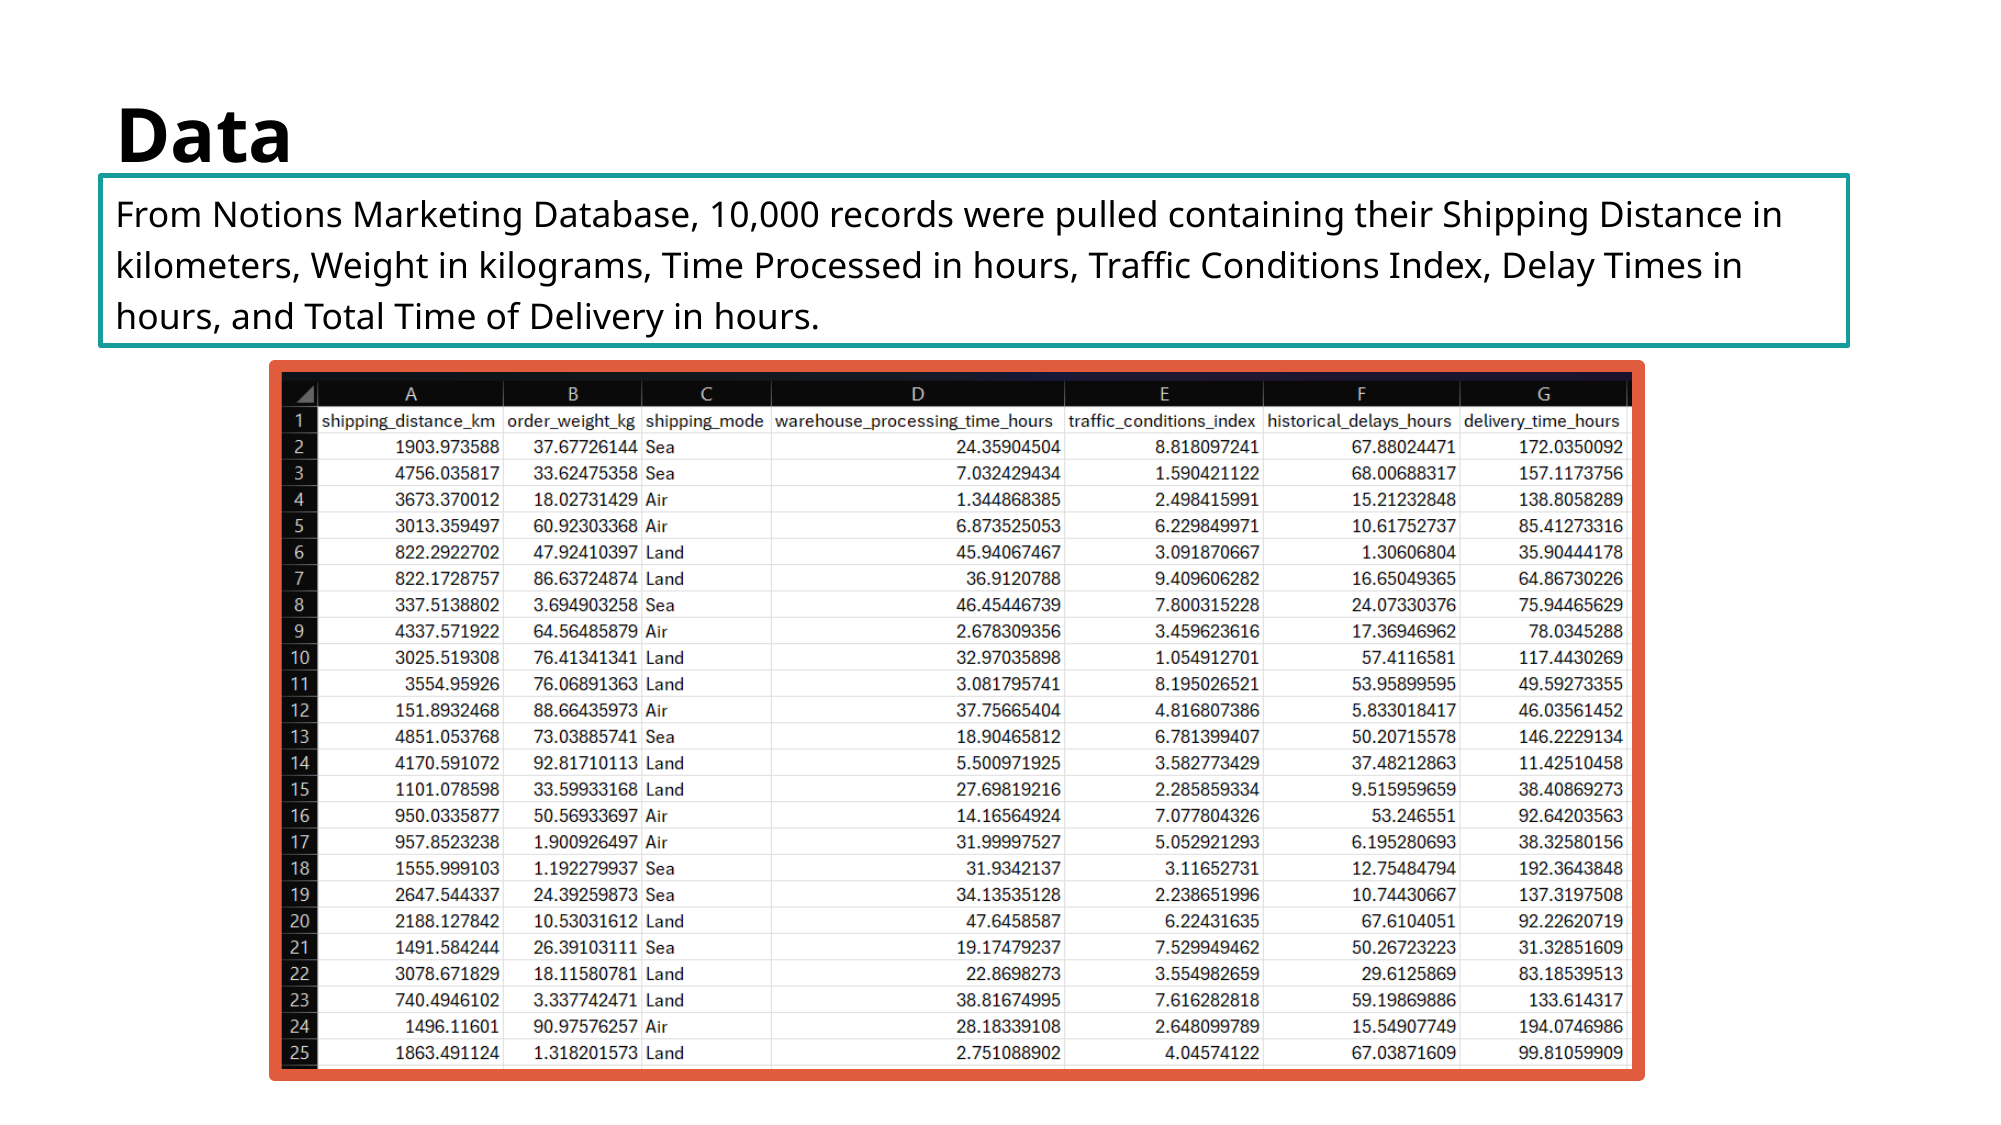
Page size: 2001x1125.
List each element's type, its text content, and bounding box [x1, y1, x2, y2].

picture [281, 372, 1633, 1069]
title Data [100, 90, 1849, 175]
list From Notions Marketing Database, 10,000 records were pulled containing their Shipping Distance in kilometers, Weight in kilograms, Time Processed in hours, Traffic Conditions Index, Delay Times in hours, and Total Time of Delivery in hours. [100, 175, 1849, 346]
